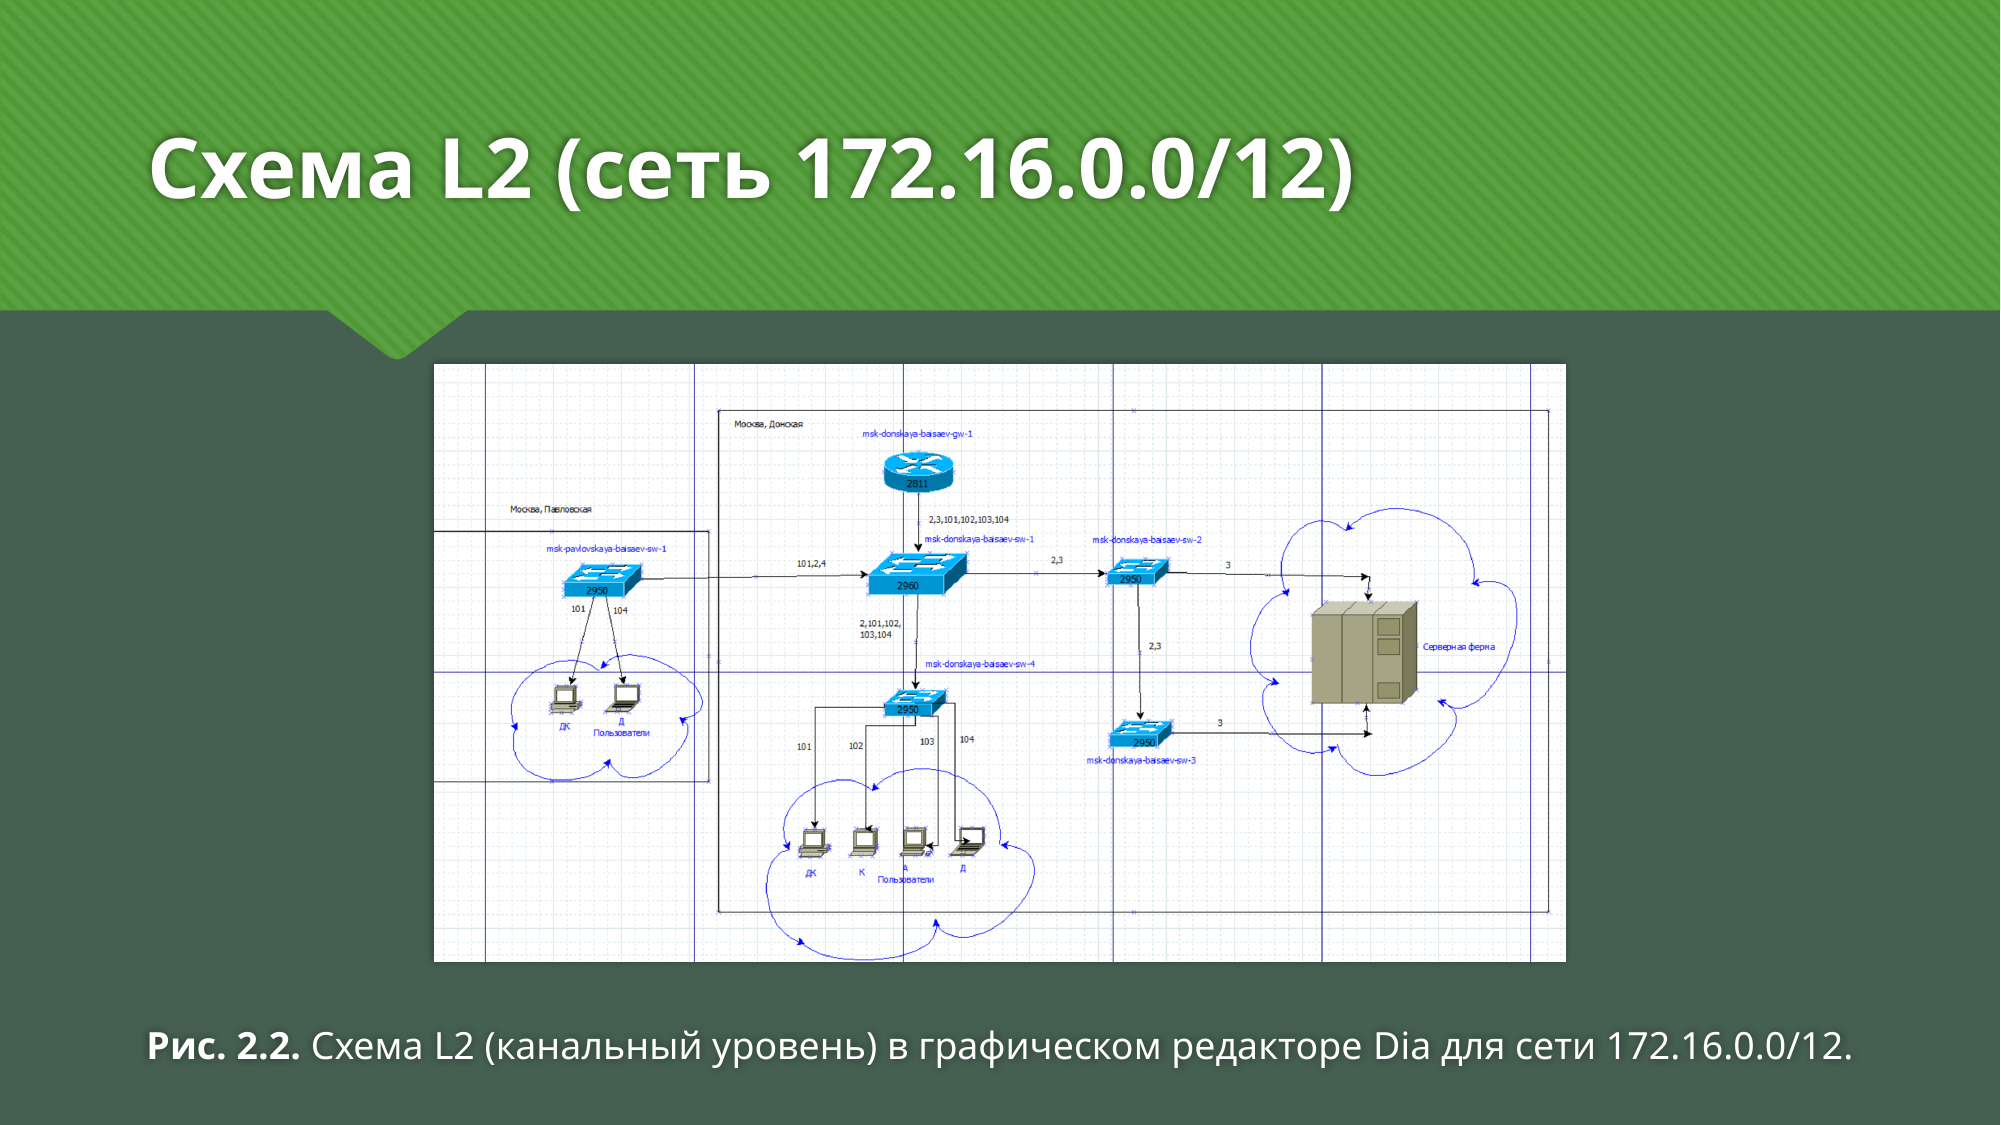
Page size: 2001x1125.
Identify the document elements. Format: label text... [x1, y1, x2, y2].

text_box Рис. 2.2. Схема L2 (канальный уровень) в графическом редакторе Dia для сети 172.16.0.0/12. [107, 985, 1893, 1103]
title Схема L2 (сеть 172.16.0.0/12) [132, 103, 1868, 223]
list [434, 364, 1566, 962]
